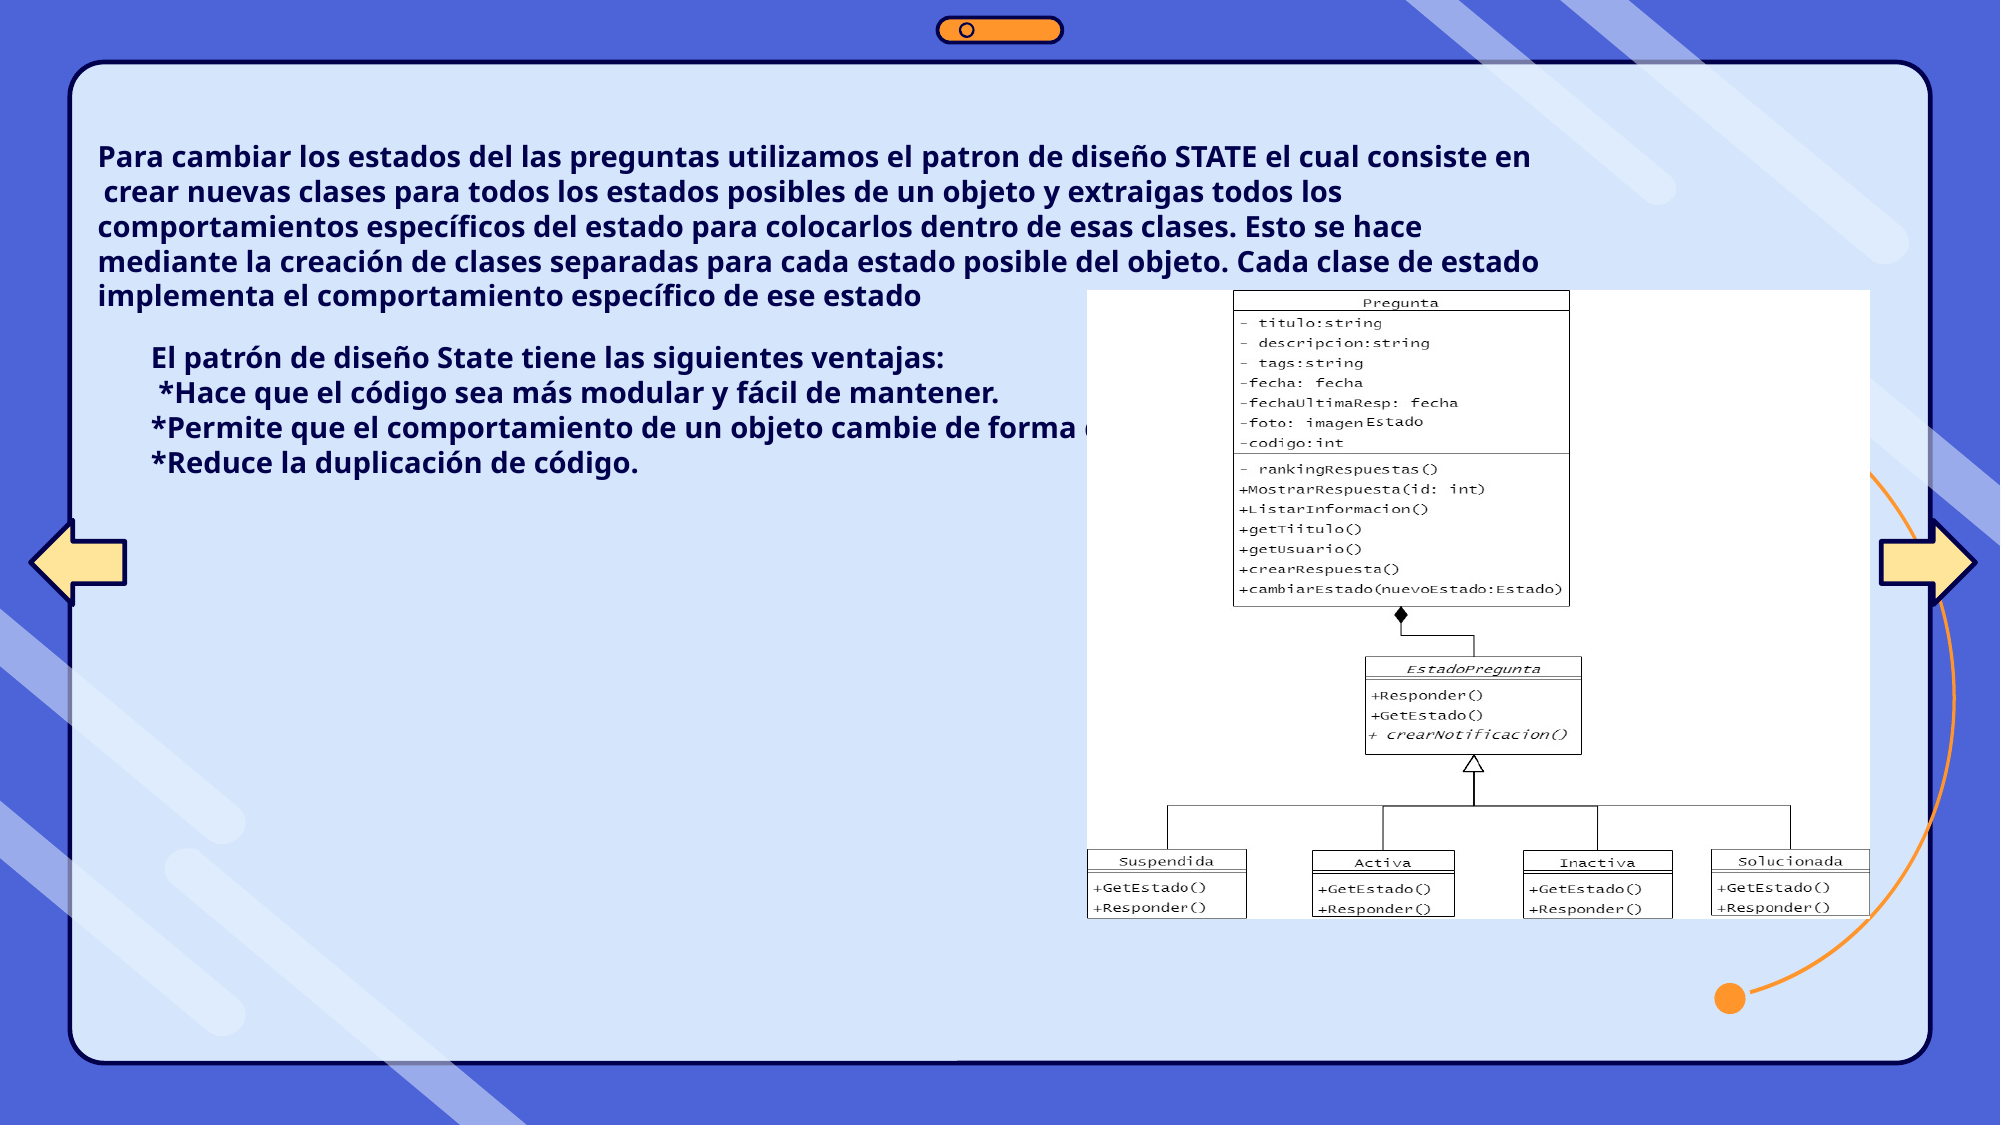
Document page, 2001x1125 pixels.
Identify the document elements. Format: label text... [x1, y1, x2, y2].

text_box [104, 343, 1082, 569]
title Para cambiar los estados del las preguntas utilizamos el patron de diseño STATE el cual consiste en crear nuevas clases para todos los estados posibles de un objeto y extraigas todos los comportamientos específicos del estado para colocarlos dentro de esas clases. Esto se hace mediante la creación de clases separadas para cada estado posible del objeto. Cada clase de estado implementa el comportamiento específico de ese estado [77, 117, 1579, 344]
text_box El patrón de diseño State tiene las siguientes ventajas: *Hace que el código sea más modular y fácil de mantener. *Permite que el comportamiento de un objeto cambie de forma dinámica. *Reduce la duplicación de código. [130, 319, 1082, 545]
text_box [1881, 520, 1976, 605]
picture [1087, 290, 1870, 920]
text_box [30, 520, 125, 605]
